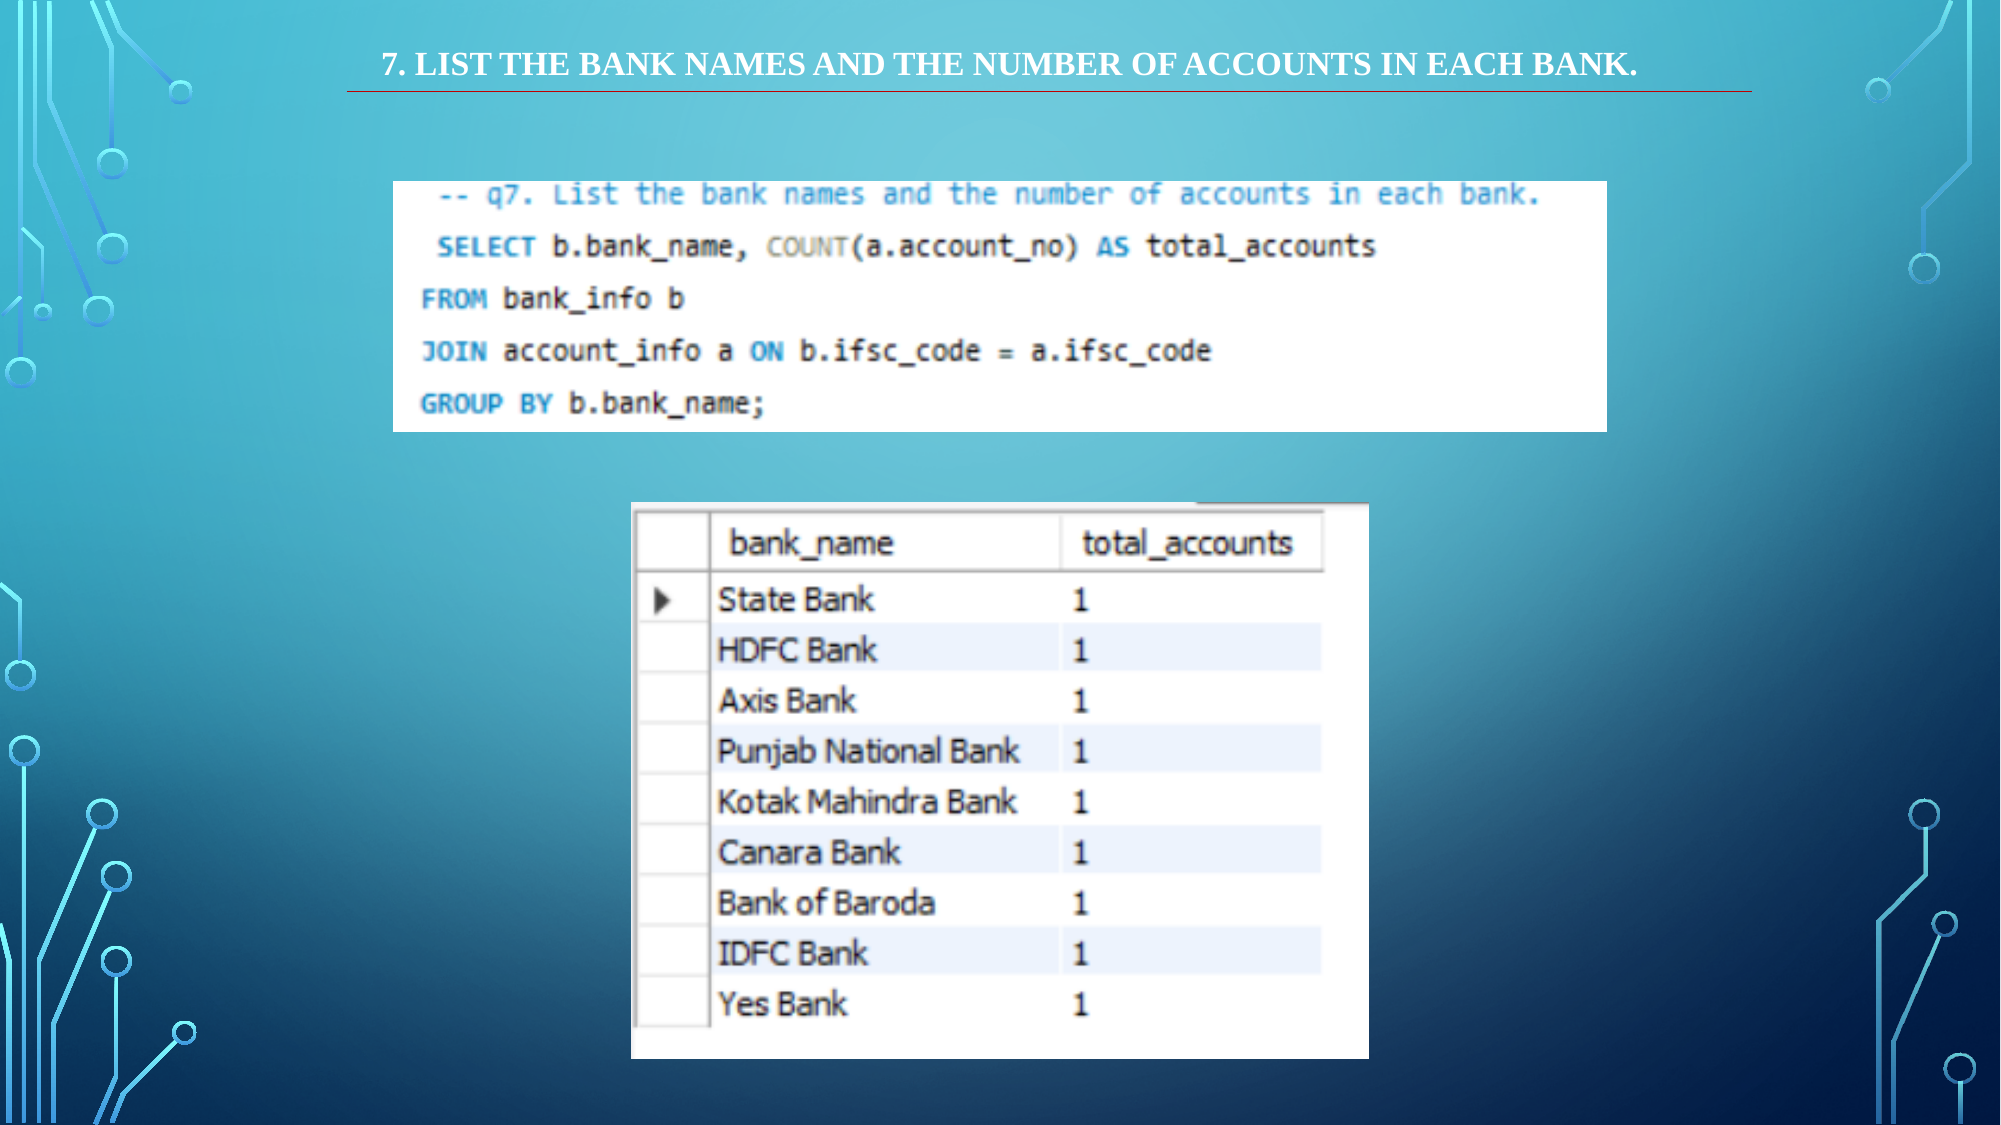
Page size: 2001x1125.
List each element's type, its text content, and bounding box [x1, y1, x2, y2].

title 7. List the bank names and the number of accounts in each bank. [366, 25, 1688, 91]
picture [631, 502, 1369, 1059]
picture [393, 181, 1607, 433]
